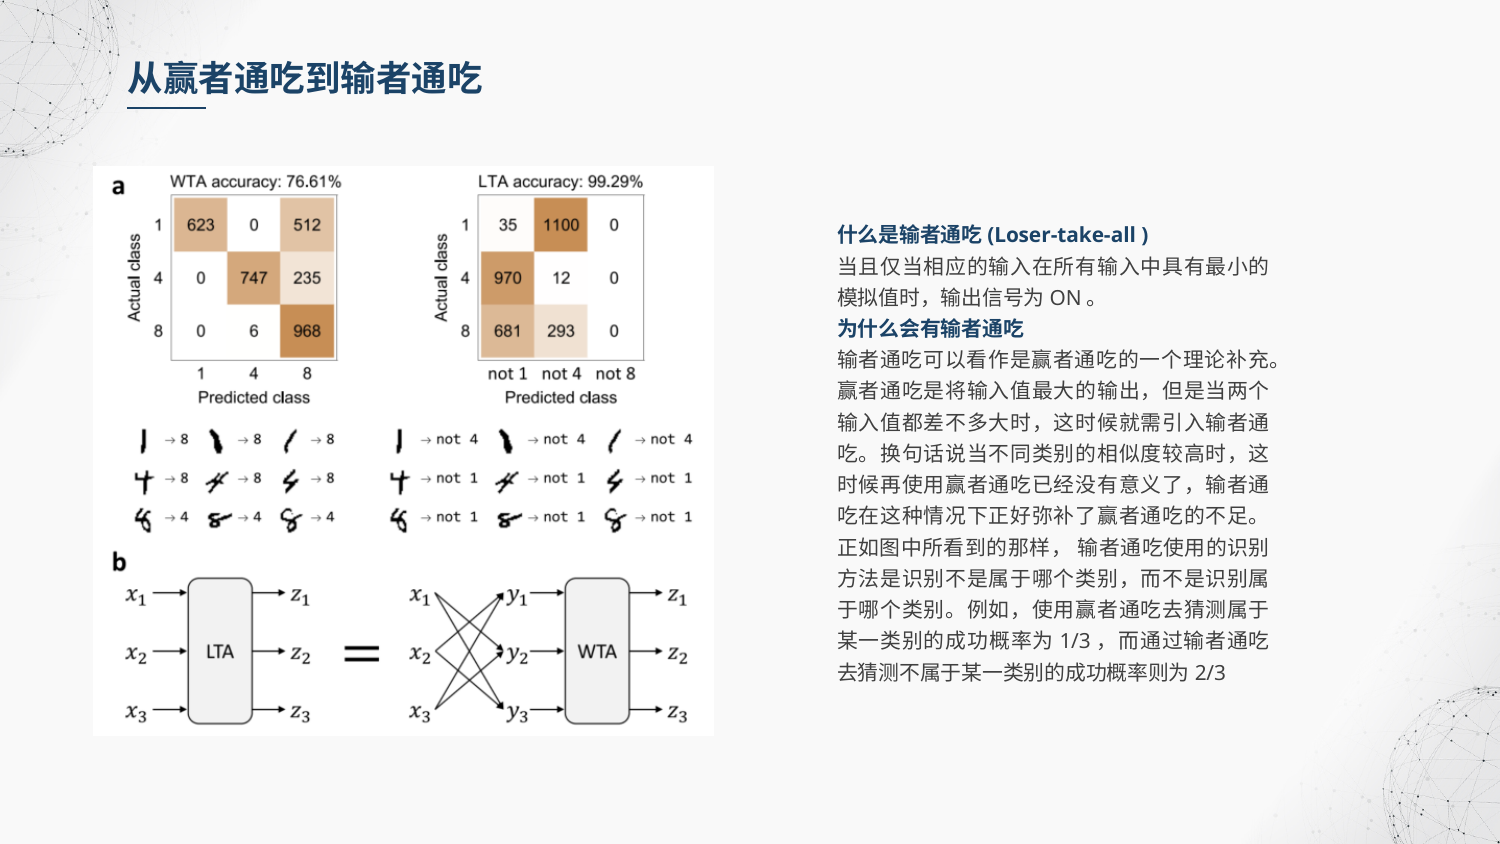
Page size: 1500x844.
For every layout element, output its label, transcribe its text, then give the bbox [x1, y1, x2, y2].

text_box 从赢者通吃到输者通吃 [116, 50, 763, 105]
text_box 什么是输者通吃(Loser-take-all ) 当且仅当相应的输入在所有输入中具有最小的模拟值时，输出信号为ON。 为什么会有输者通吃 输者通吃可以看作是赢者通吃的一个理论补充。赢者通吃是将输入值最大的输出，但是当两个输入值都差不多大时，这时候就需引入输者通吃。换句话说当不同类别的相似度较高时，这时候再使用赢者通吃已经没有意义了，输者通吃在这种情况下正好弥补了赢者通吃的不足。正如图中所看到的那样， 输者通吃使用的识别方法是识别不是属于哪个类别，而不是识别属于哪个类别。例如，使用赢者通吃去猜测属于某一类别的成功概率为1/3，而通过输者通吃去猜测不属于某一类别的成功概率则为2/3 [825, 210, 1281, 690]
picture [0, 0, 1500, 844]
